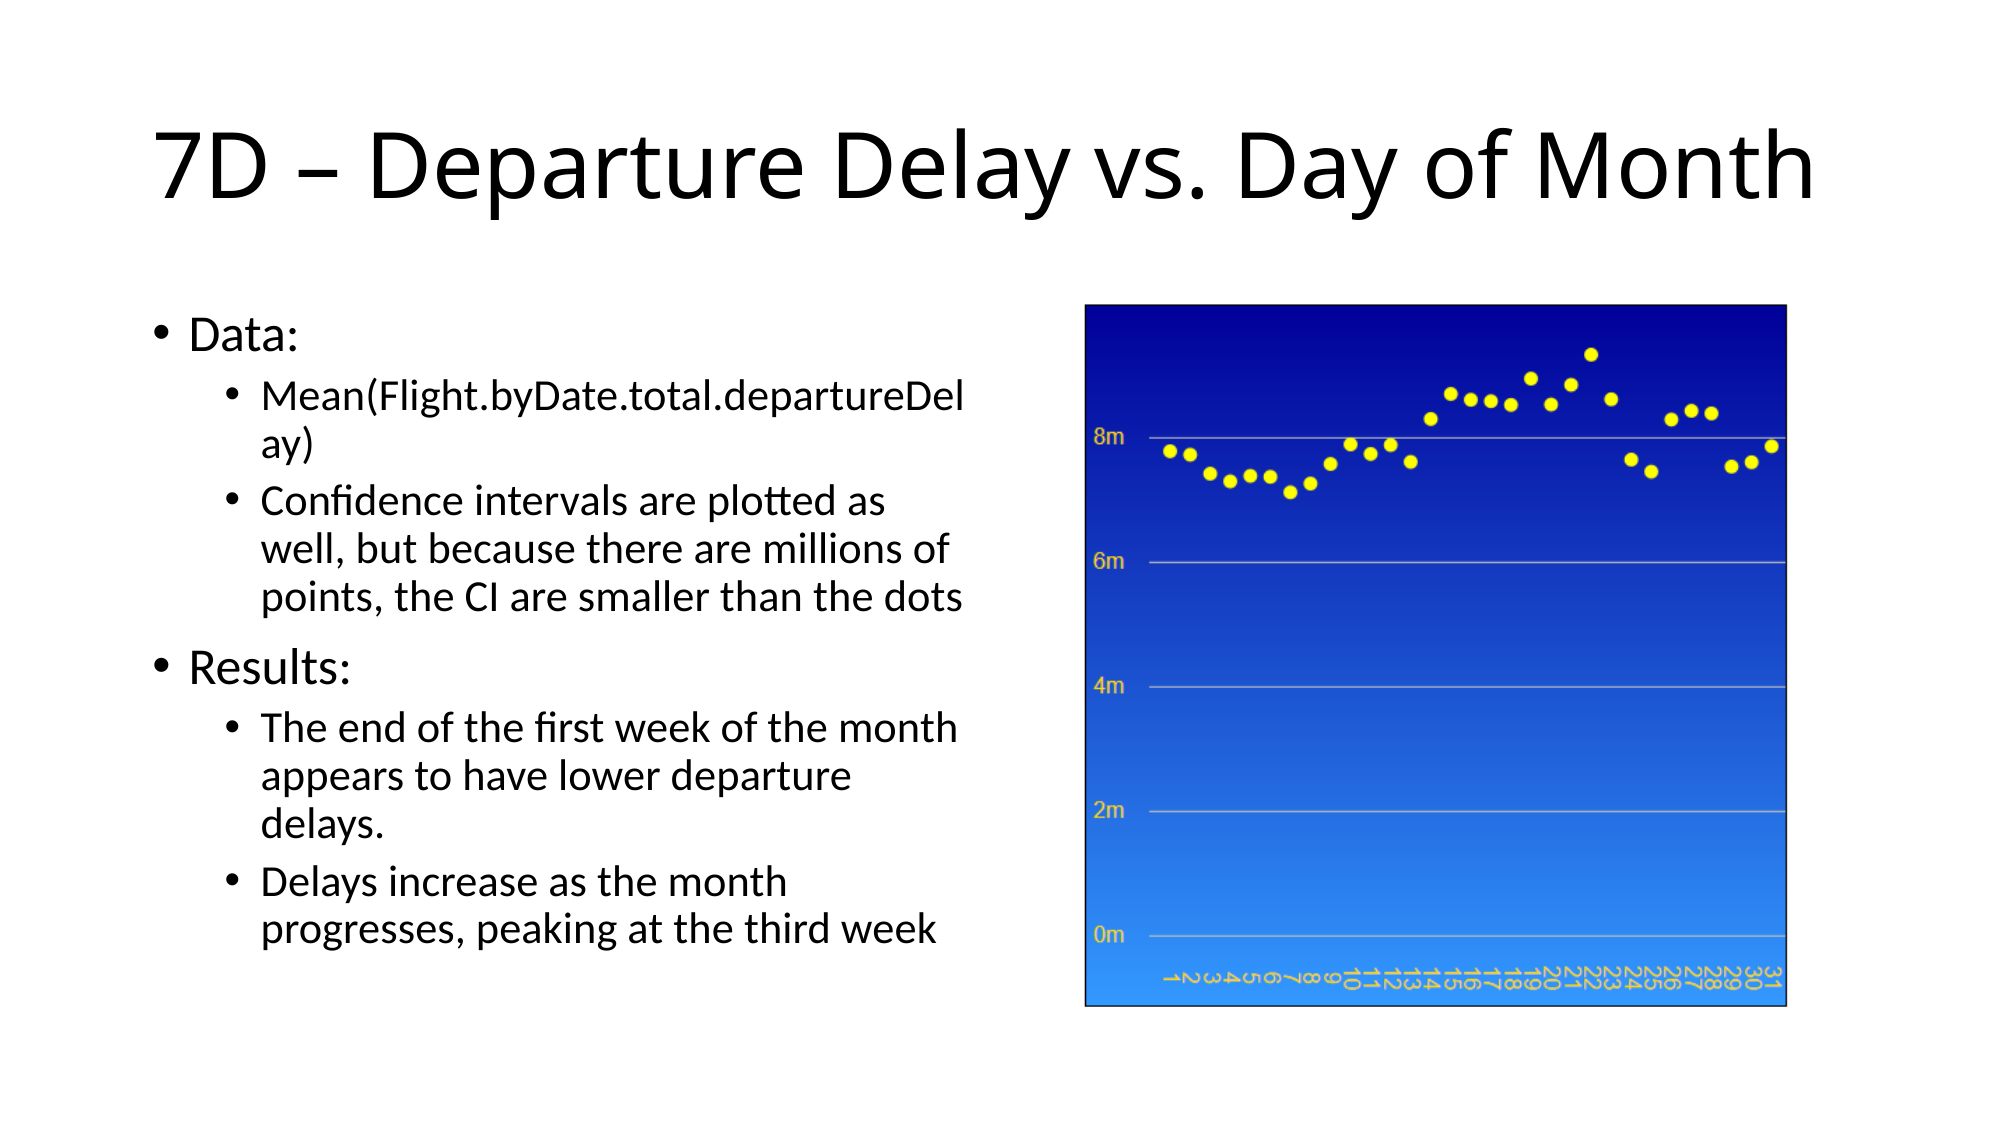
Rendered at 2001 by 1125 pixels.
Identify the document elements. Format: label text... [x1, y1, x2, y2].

list Data: Mean(Flight.byDate.total.departureDelay) Confidence intervals are plotted as well, but because there are millions of points, the CI are smaller than the dots Results: The end of the first week of the month appears to have lower departure delays. Delays increase as the month progresses, peaking at the third week [137, 299, 988, 1014]
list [1078, 299, 1797, 1014]
title 7D – Departure Delay vs. Day of Month [137, 59, 1863, 278]
